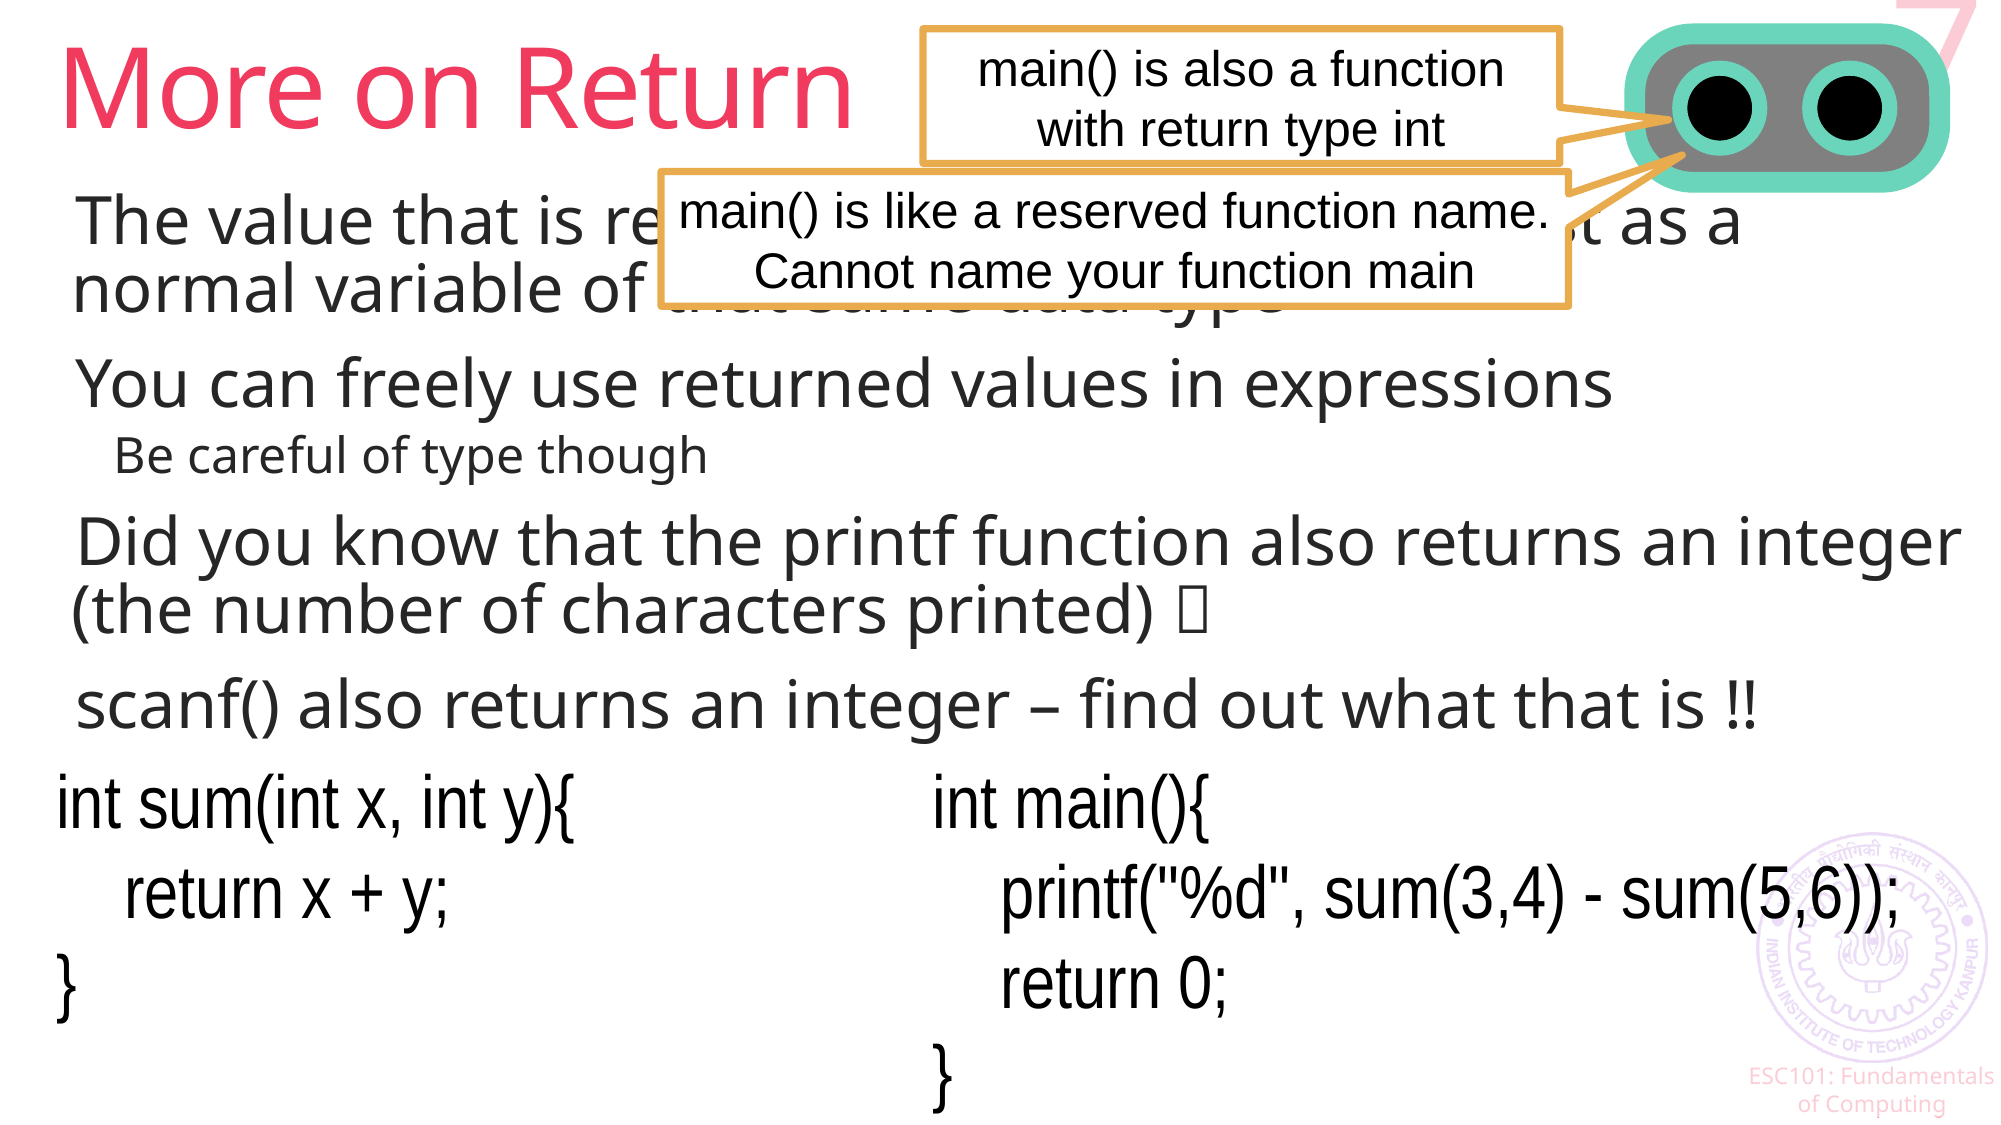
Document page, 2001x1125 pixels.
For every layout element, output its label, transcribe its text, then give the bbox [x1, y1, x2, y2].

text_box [1634, 33, 1940, 183]
slide_number 7 [1520, 6, 2000, 183]
text_box int sum(int x, int y){ return x + y; } [41, 746, 601, 1031]
title More on Return [41, 5, 1945, 182]
text_box int main(){ printf("%d", sum(3,4) - sum(5,6)); return 0; } [918, 746, 1945, 1121]
list The value that is returned can be used safely just as a normal variable of that same data type You can freely use returned values in expressions Be careful of type though Did you know that the printf function also returns an integer (the number of characters printed)  scanf() also returns an integer – find out what that is !! [41, 182, 2000, 1125]
text_box main() is like a reserved function name. Cannot name your function main [660, 170, 1641, 308]
text_box main() is also a function with return type int [922, 27, 1634, 165]
